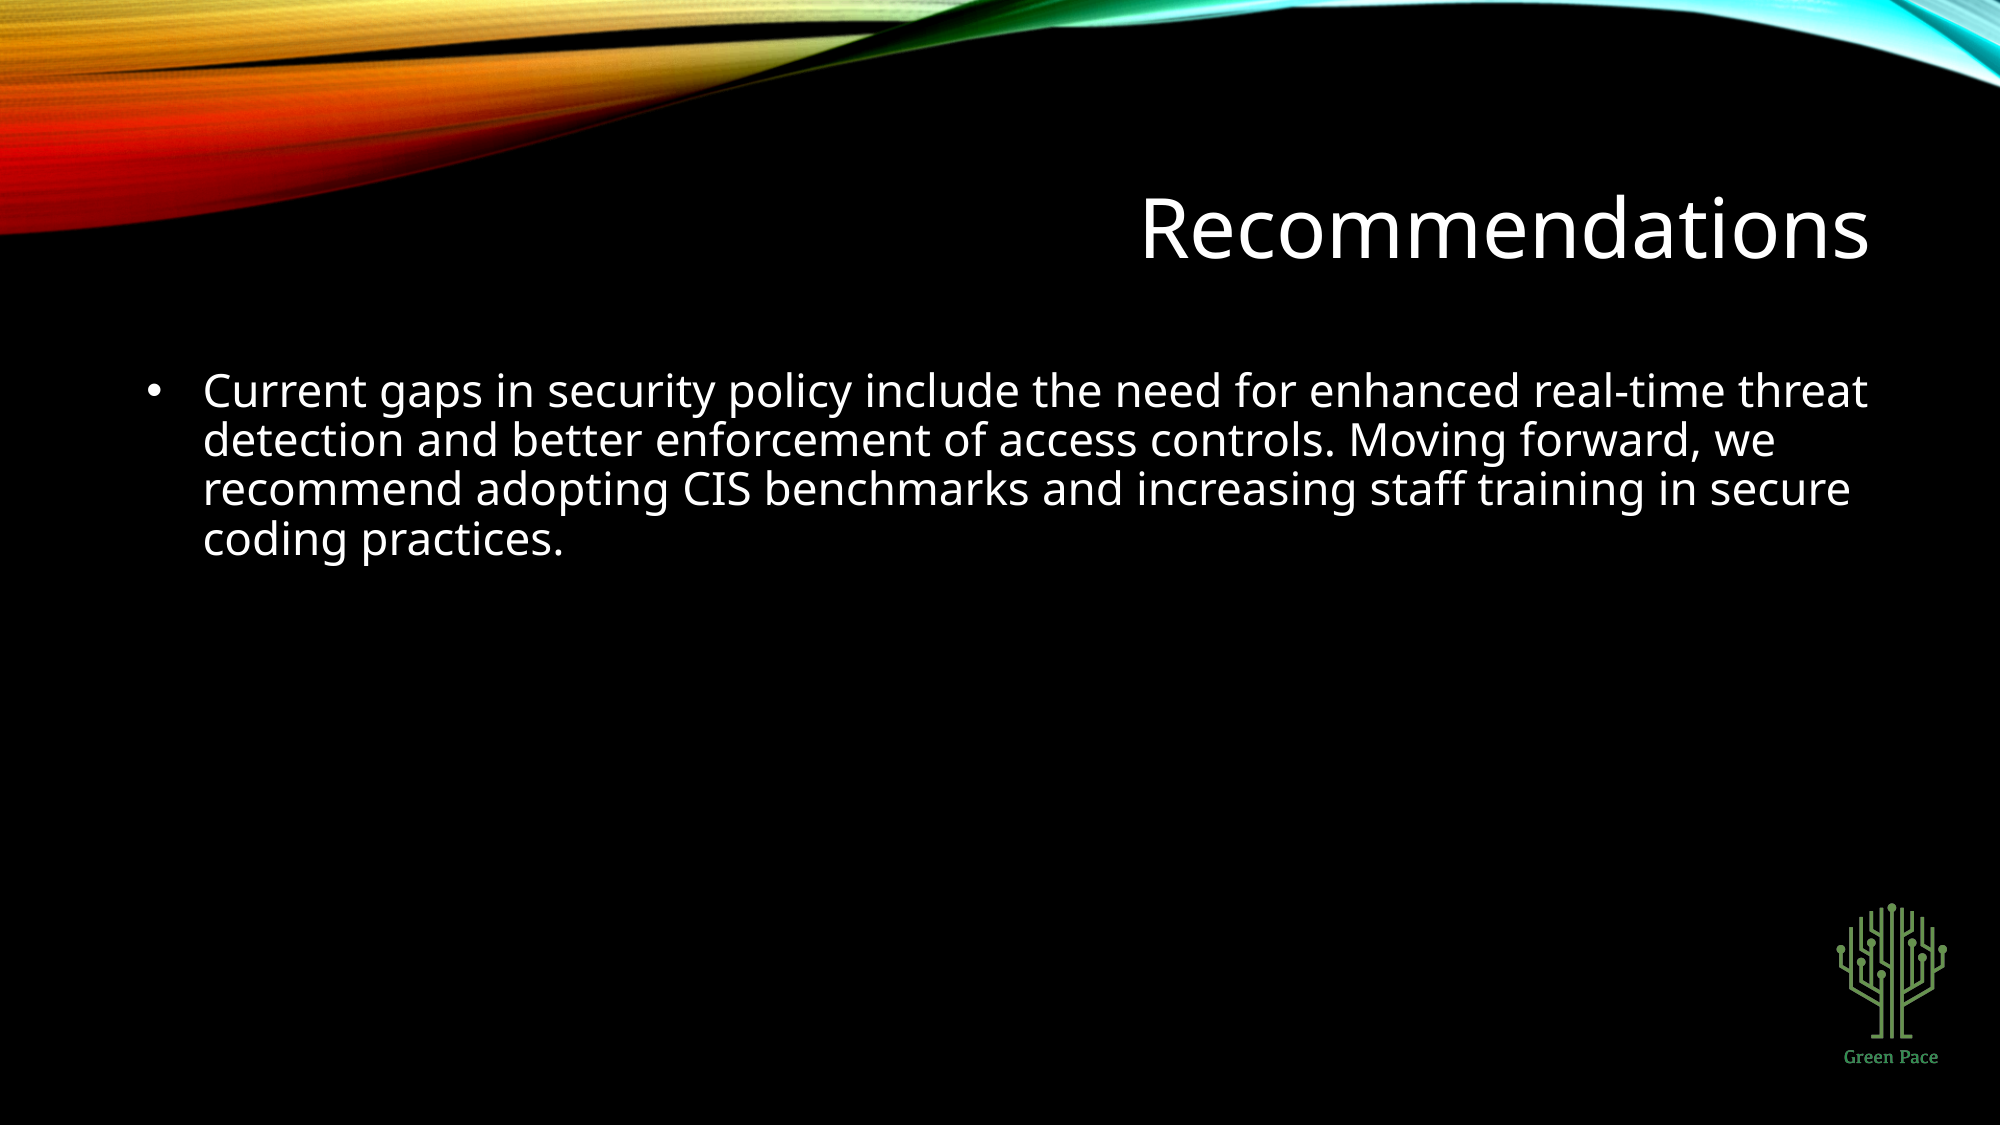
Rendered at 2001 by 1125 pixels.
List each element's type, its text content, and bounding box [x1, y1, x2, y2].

title Recommendations [474, 125, 1888, 338]
list Current gaps in security policy include the need for enhanced real-time threat detection and better enforcement of access controls. Moving forward, we recommend adopting CIS benchmarks and increasing staff training in secure coding practices. [112, 360, 1888, 1021]
picture [1817, 892, 1964, 1082]
picture [0, 0, 2000, 237]
